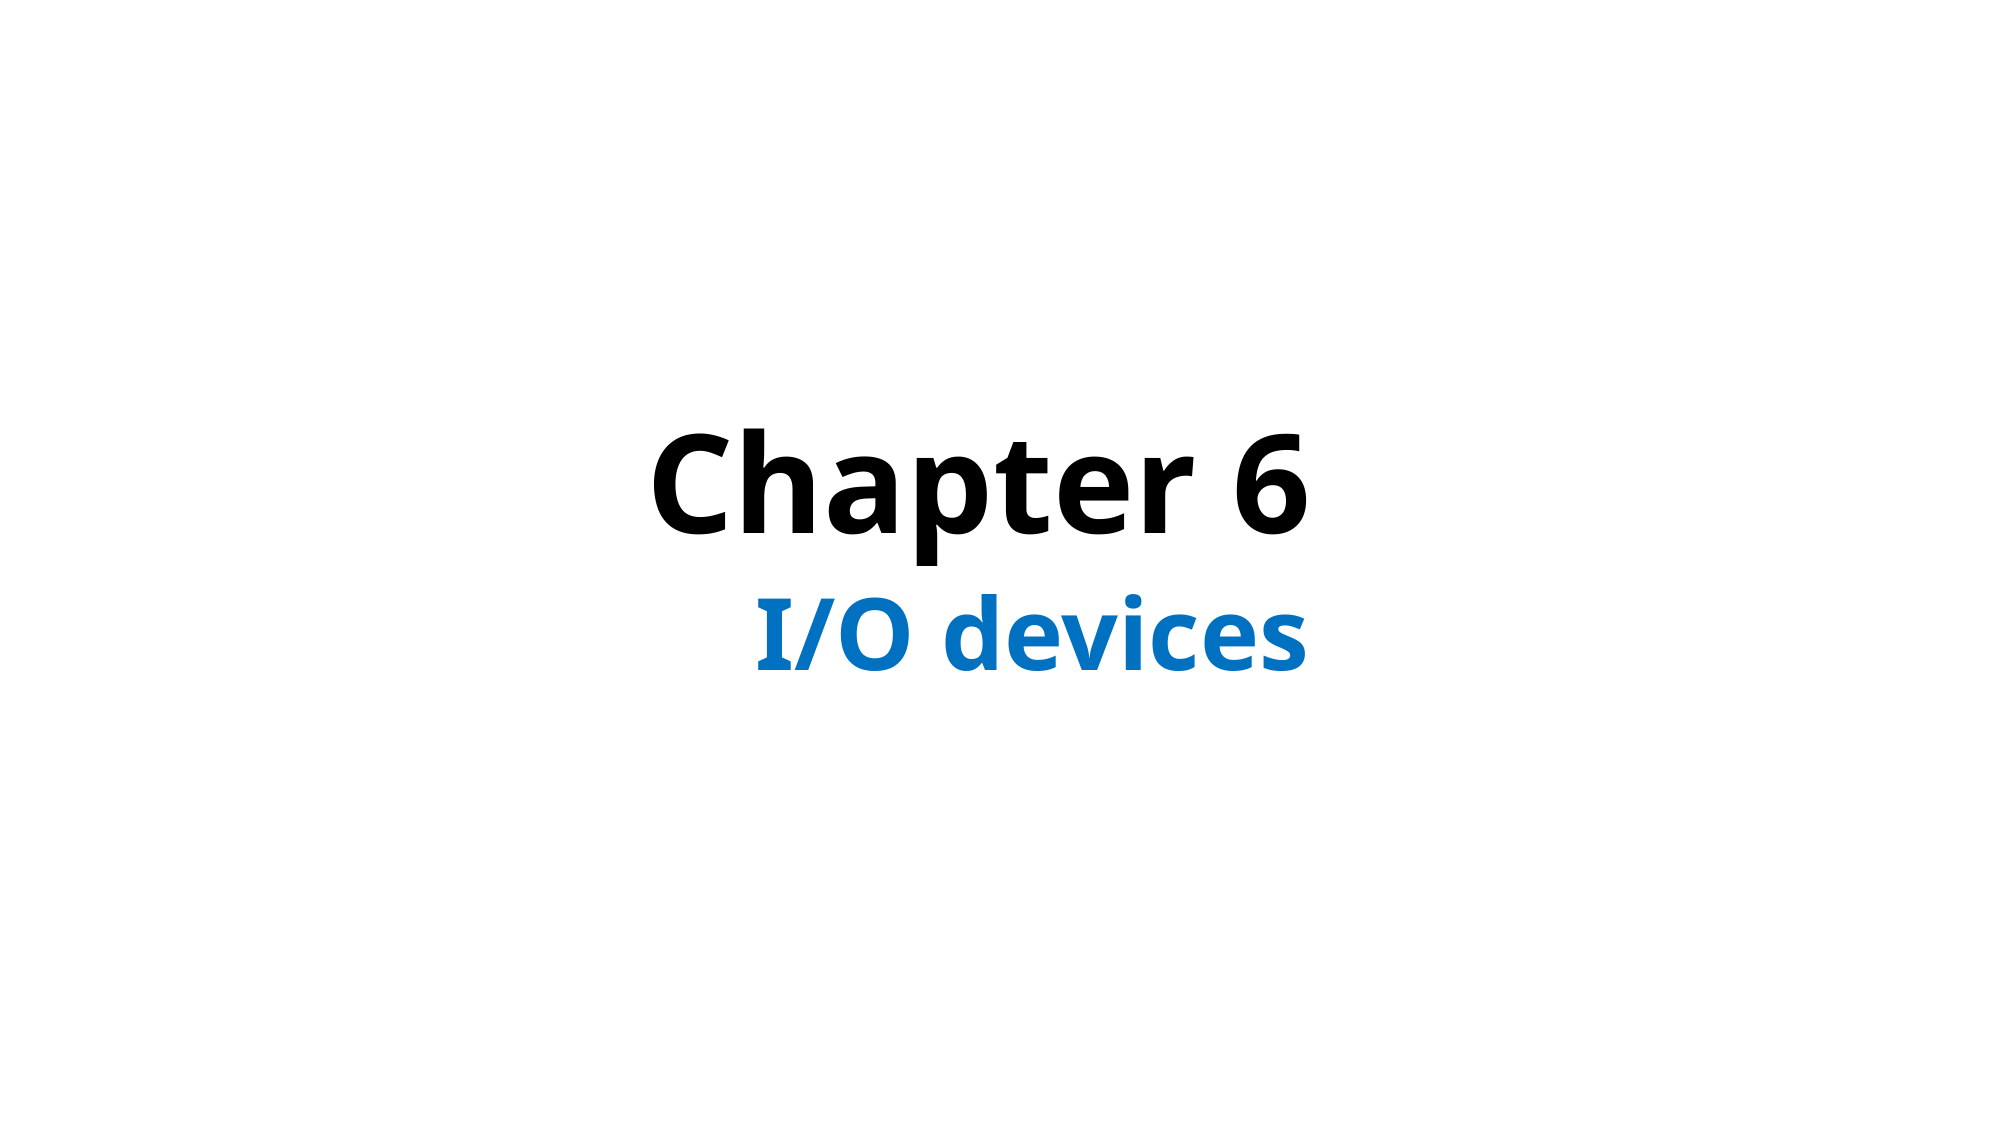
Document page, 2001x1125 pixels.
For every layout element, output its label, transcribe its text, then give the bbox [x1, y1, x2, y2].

subtitle Chapter 6 I/O devices [297, 326, 1768, 740]
